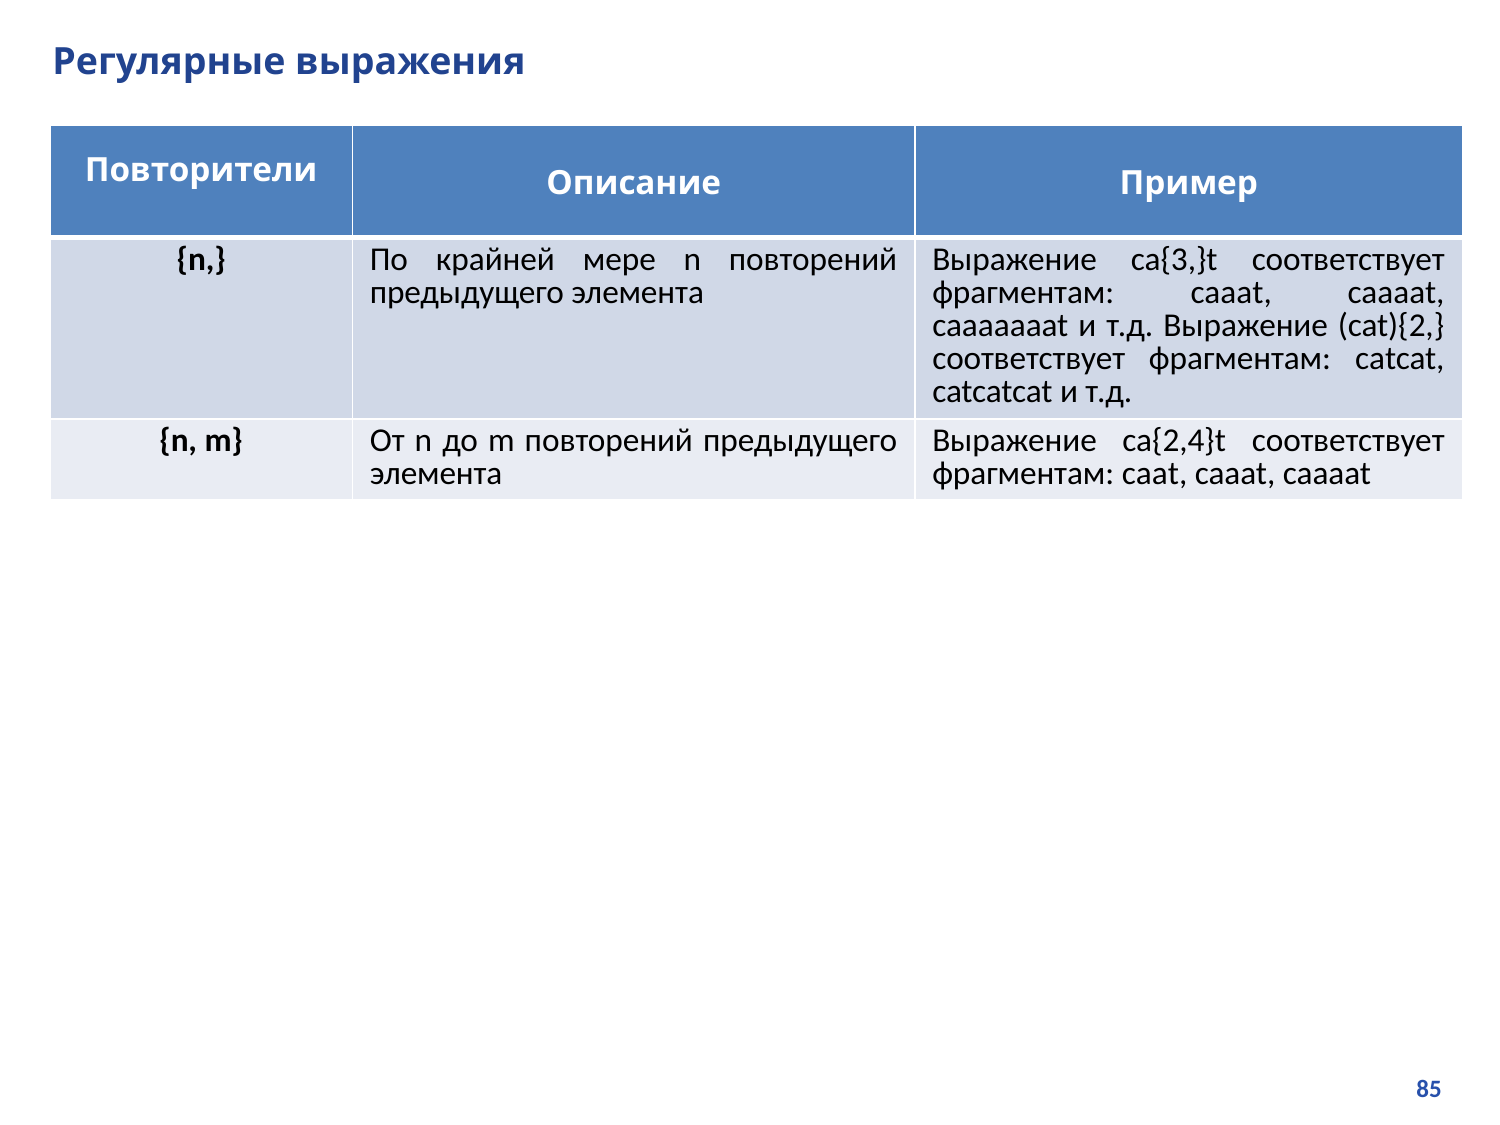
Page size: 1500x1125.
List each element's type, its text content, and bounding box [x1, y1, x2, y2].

table_header Описание [353, 126, 914, 235]
table_cell Выражение ca{2,4}t соответствует фрагментам: cааt, caaat, caaaat [916, 420, 1462, 499]
table_cell Выражение ca{3,}t соответствует фрагментам: cаааt, caaaat, caaaaaaat и т.д. Выражение (cat){2,} соответствует фрагментам: cаtcat, catcatcat и т.д. [916, 240, 1462, 418]
title Регулярные выражения [36, 29, 1469, 90]
table_cell От n до m повторений предыдущего элемента [353, 420, 914, 499]
table_cell По крайней мере n повторений предыдущего элемента [353, 240, 914, 418]
table_cell {n, m} [51, 420, 352, 499]
table_cell {n,} [51, 240, 352, 418]
table_header Повторители [51, 126, 352, 235]
table_header Пример [916, 126, 1462, 235]
